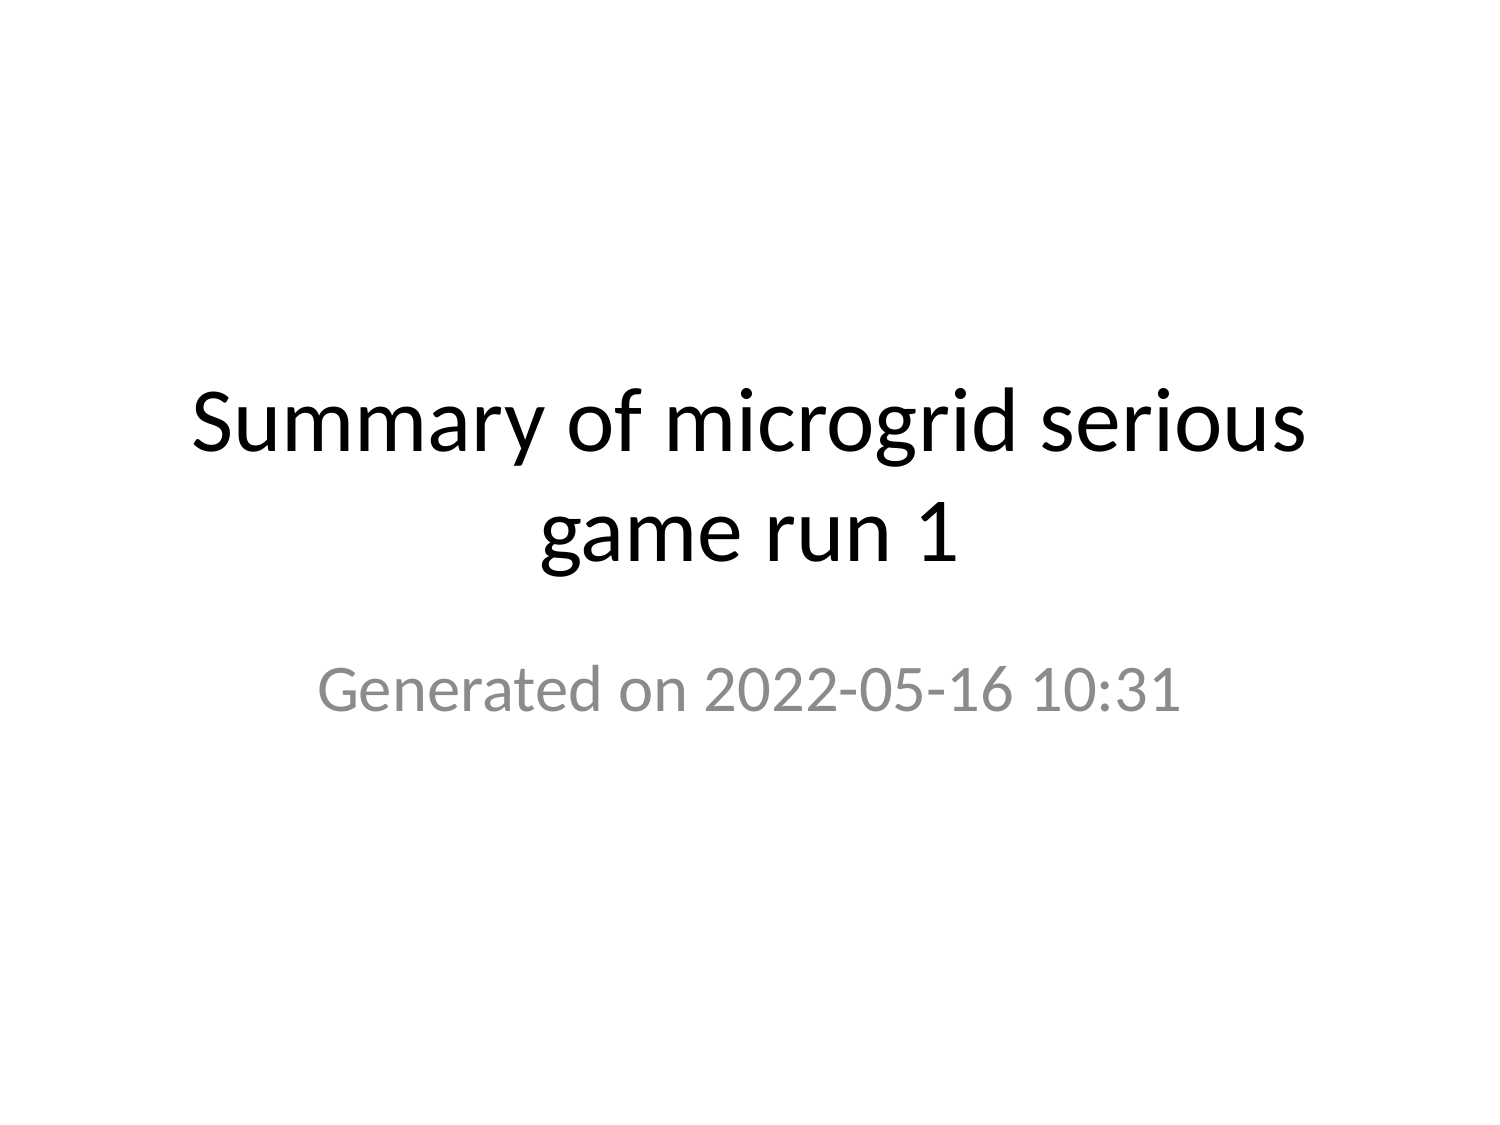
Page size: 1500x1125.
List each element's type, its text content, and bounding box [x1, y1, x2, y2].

title Summary of microgrid serious game run 1 [112, 349, 1388, 591]
subtitle Generated on 2022-05-16 10:31 [225, 637, 1275, 925]
